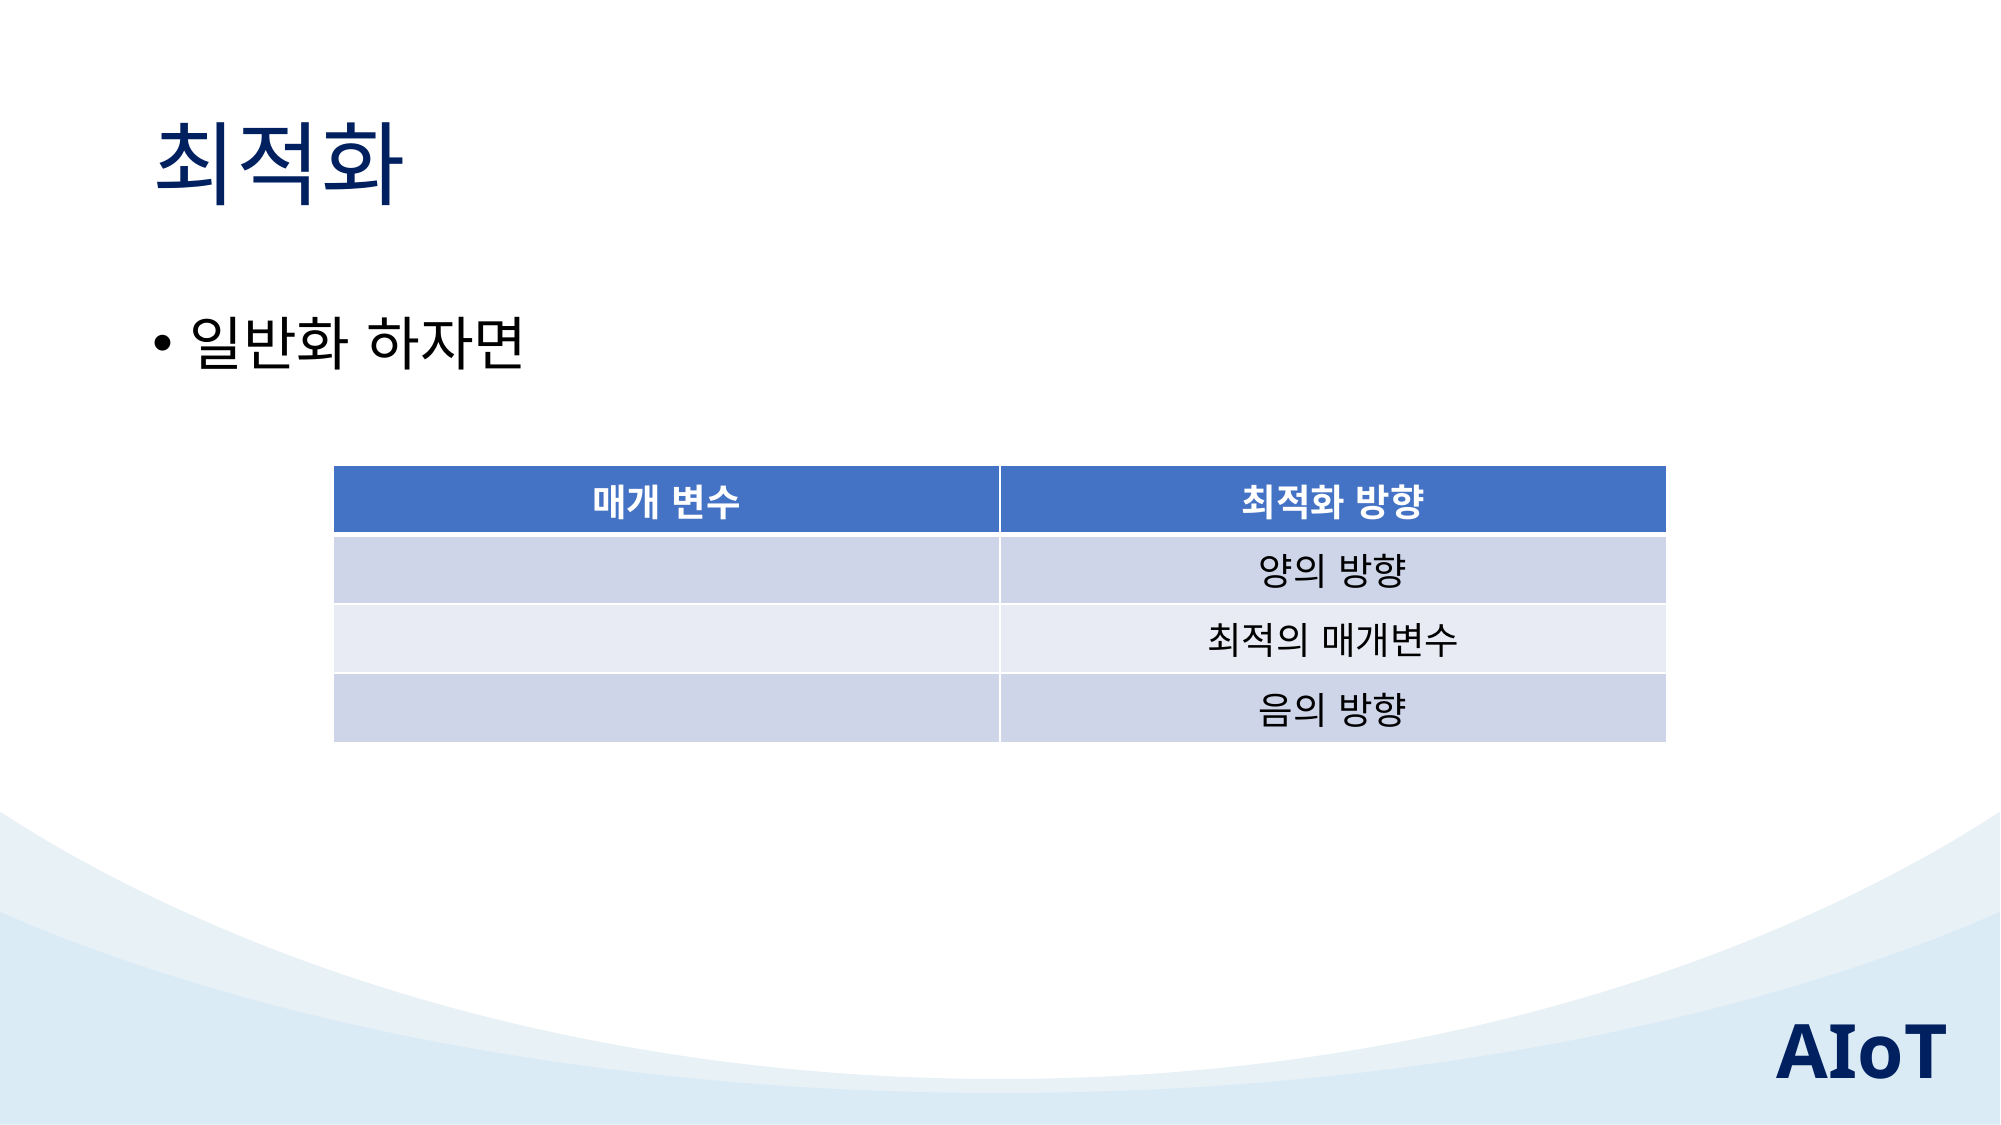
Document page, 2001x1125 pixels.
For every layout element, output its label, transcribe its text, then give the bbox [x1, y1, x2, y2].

title 최적화 [137, 59, 1863, 278]
list 일반화 하자면 [137, 299, 1863, 1014]
